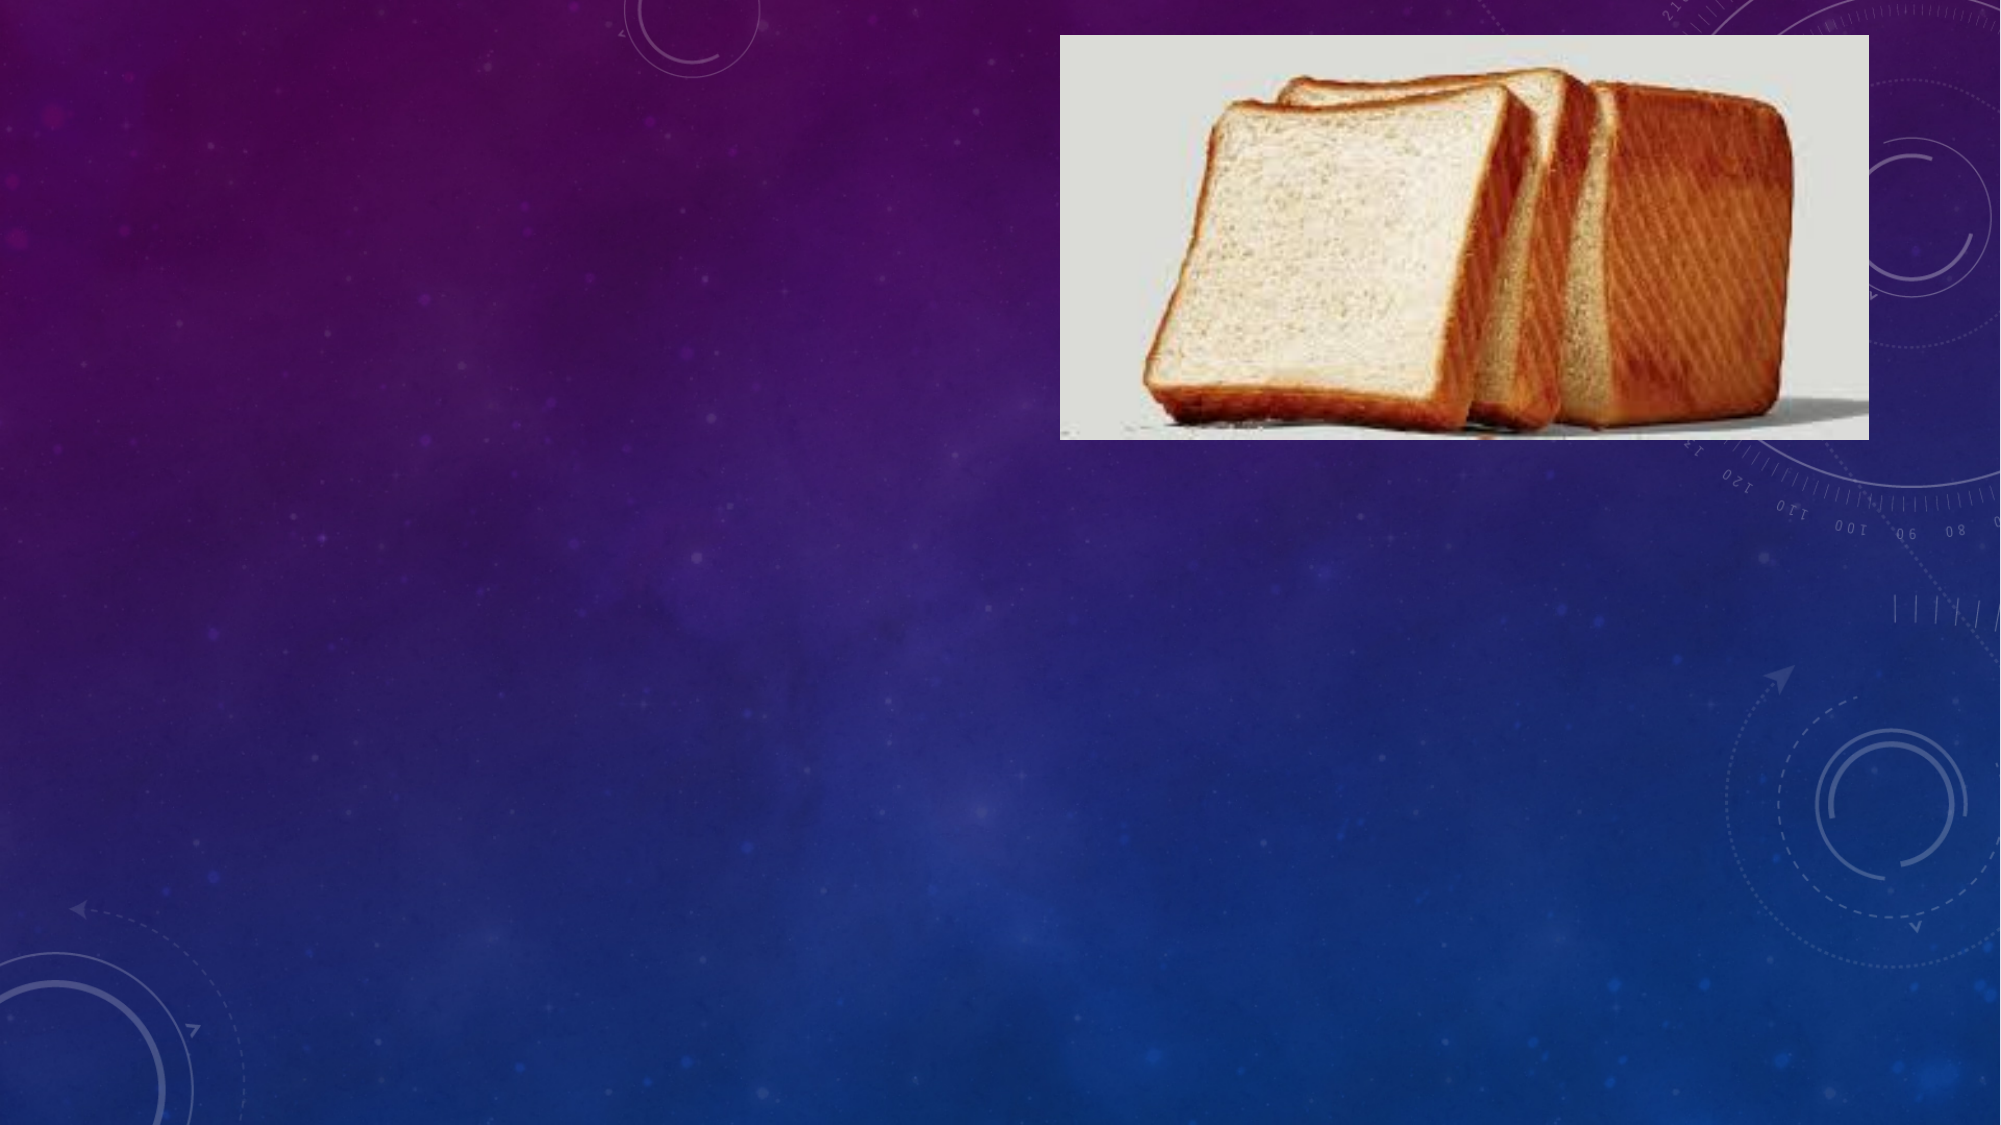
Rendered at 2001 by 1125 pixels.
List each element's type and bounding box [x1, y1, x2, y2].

list [1060, 35, 1870, 441]
picture [0, 0, 2001, 1125]
